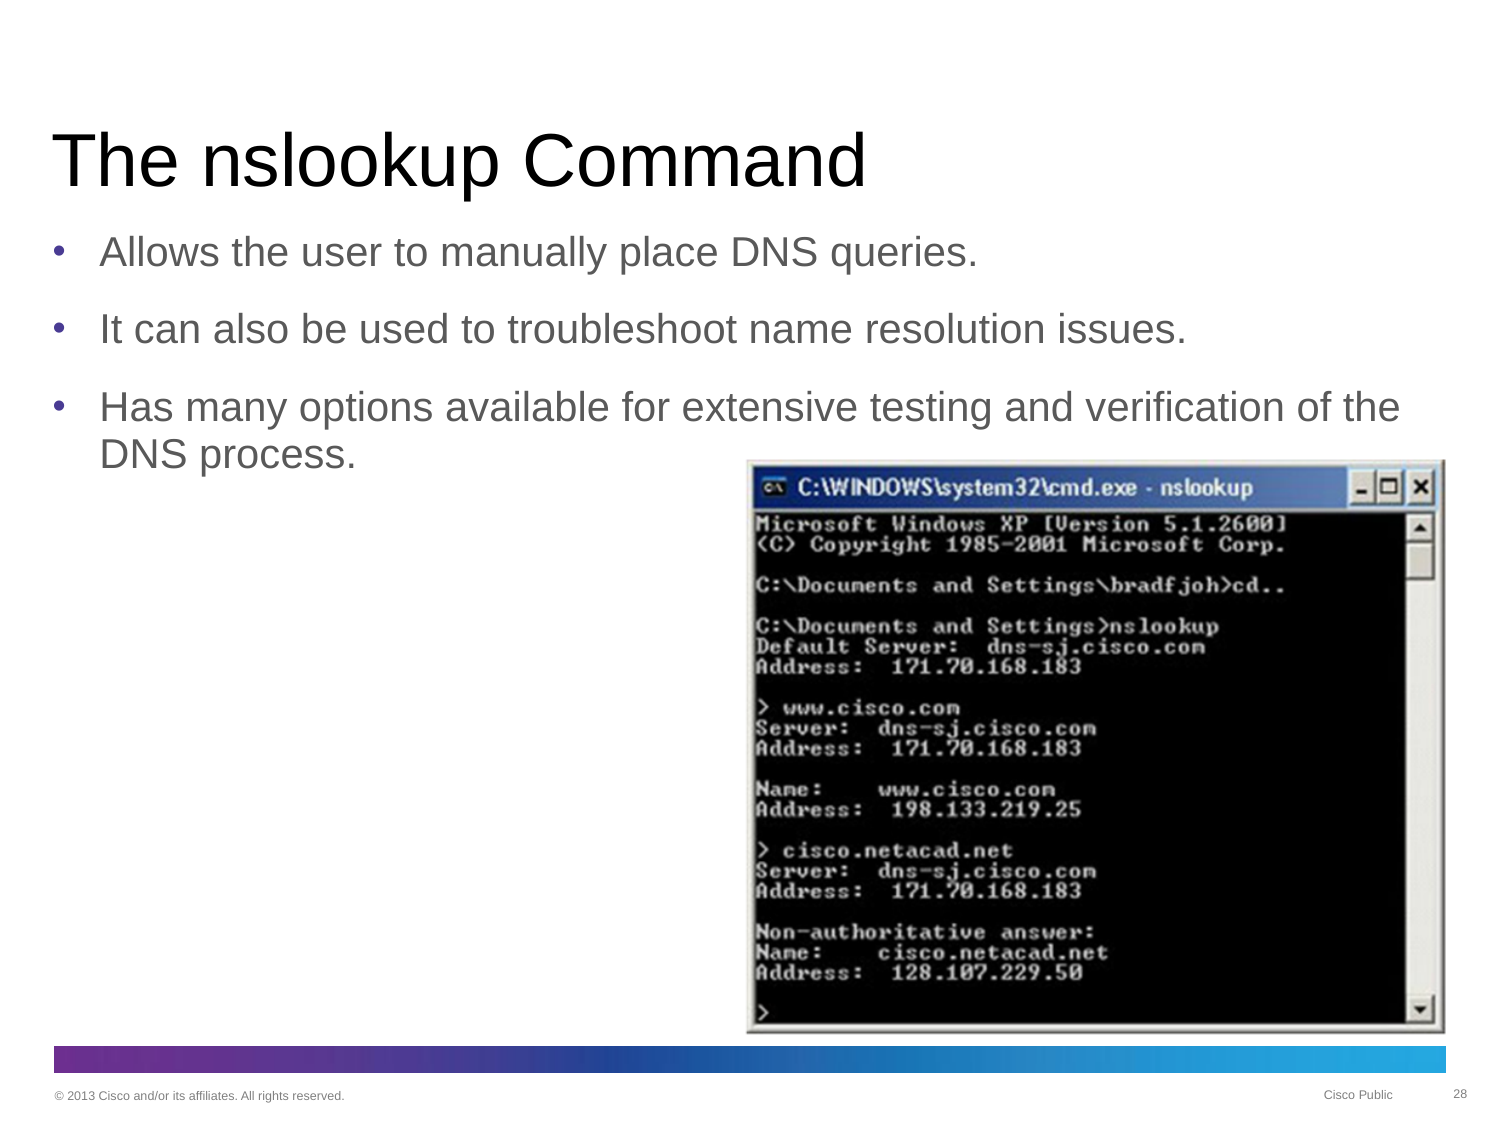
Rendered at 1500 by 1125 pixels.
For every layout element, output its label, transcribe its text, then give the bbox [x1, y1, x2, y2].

picture [54, 1046, 1446, 1073]
title The nslookup Command [37, 70, 1447, 209]
list Allows the user to manually place DNS queries. It can also be used to troubleshoot name resolution issues. Has many options available for extensive testing and verification of the DNS process. [37, 220, 1445, 1035]
picture [741, 455, 1447, 1037]
